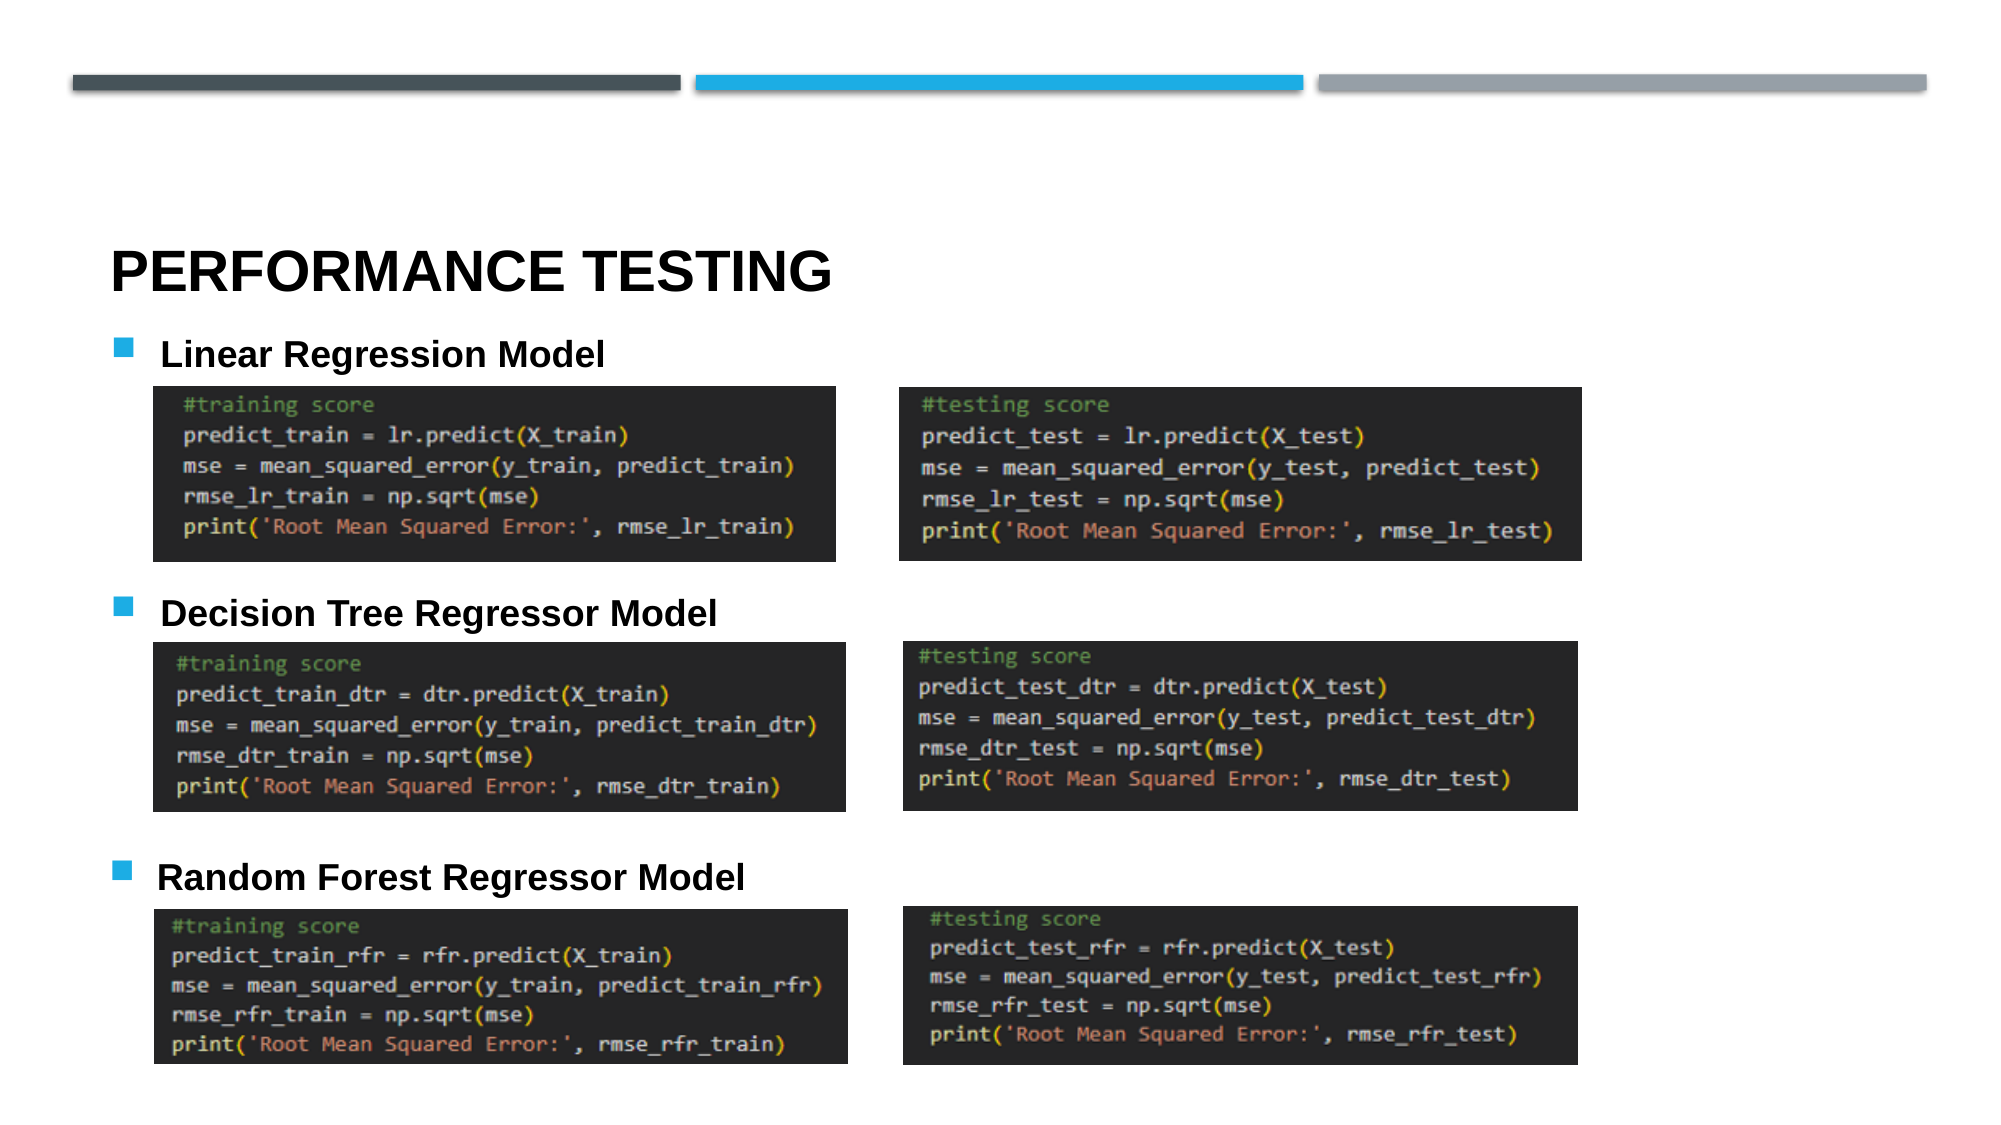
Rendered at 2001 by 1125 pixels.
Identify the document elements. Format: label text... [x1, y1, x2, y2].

title Performance Testing [95, 115, 1905, 311]
picture [152, 641, 847, 812]
picture [152, 386, 837, 562]
picture [903, 640, 1578, 811]
list Linear Regression Model [95, 299, 810, 467]
text_box Random Forest Regressor Model [20, 789, 792, 957]
text_box Decision Tree Regressor Model [95, 558, 810, 726]
picture [154, 909, 848, 1064]
picture [898, 386, 1583, 562]
picture [903, 905, 1578, 1066]
